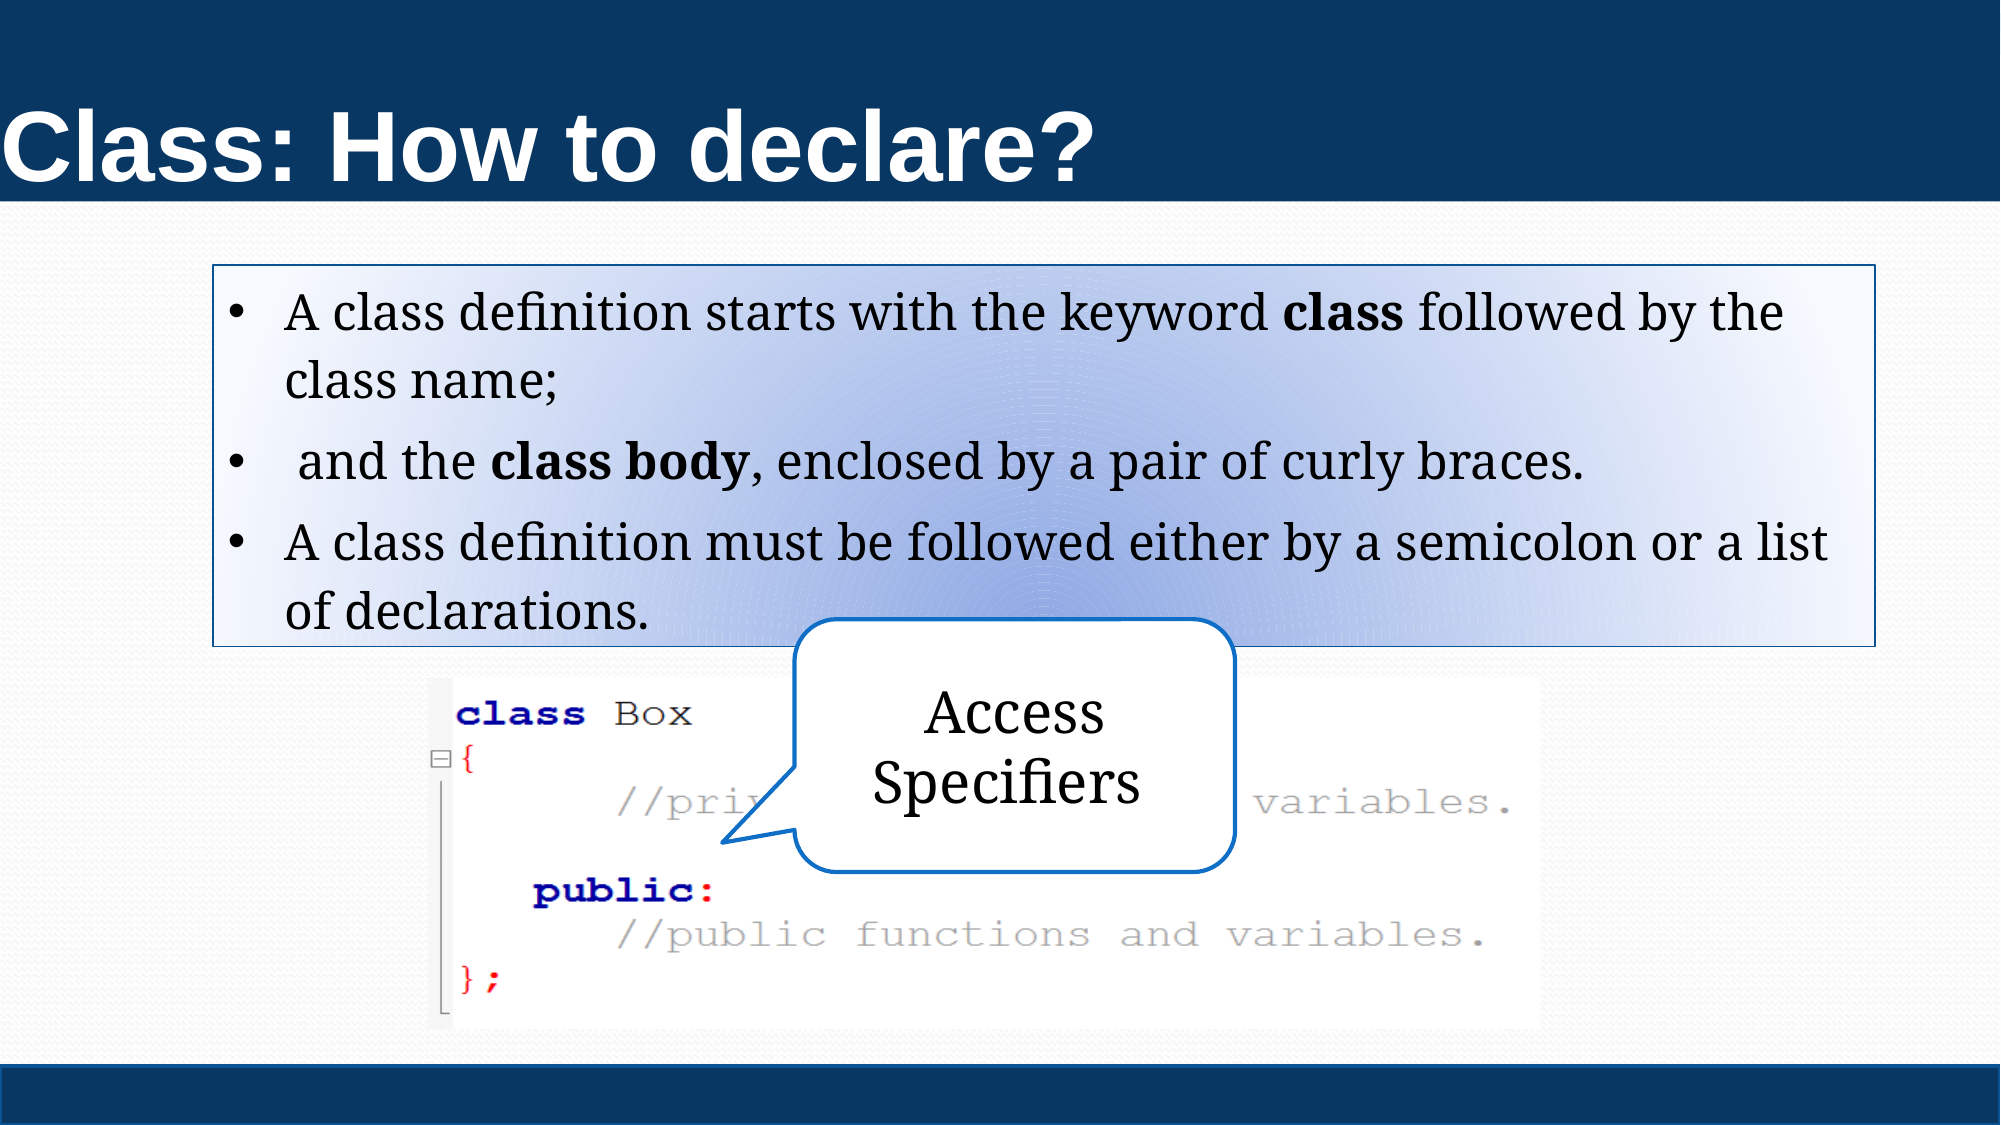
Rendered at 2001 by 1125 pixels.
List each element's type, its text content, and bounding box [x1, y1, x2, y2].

text_box A class definition starts with the keyword class followed by the class name; and the class body, enclosed by a pair of curly braces. A class definition must be followed either by a semicolon or a list of declarations. [212, 264, 1876, 647]
text_box [0, 1064, 2000, 1125]
picture [427, 678, 1540, 1029]
text_box Access Specifiers [792, 617, 1238, 677]
title Class: How to declare? [0, 0, 2000, 202]
